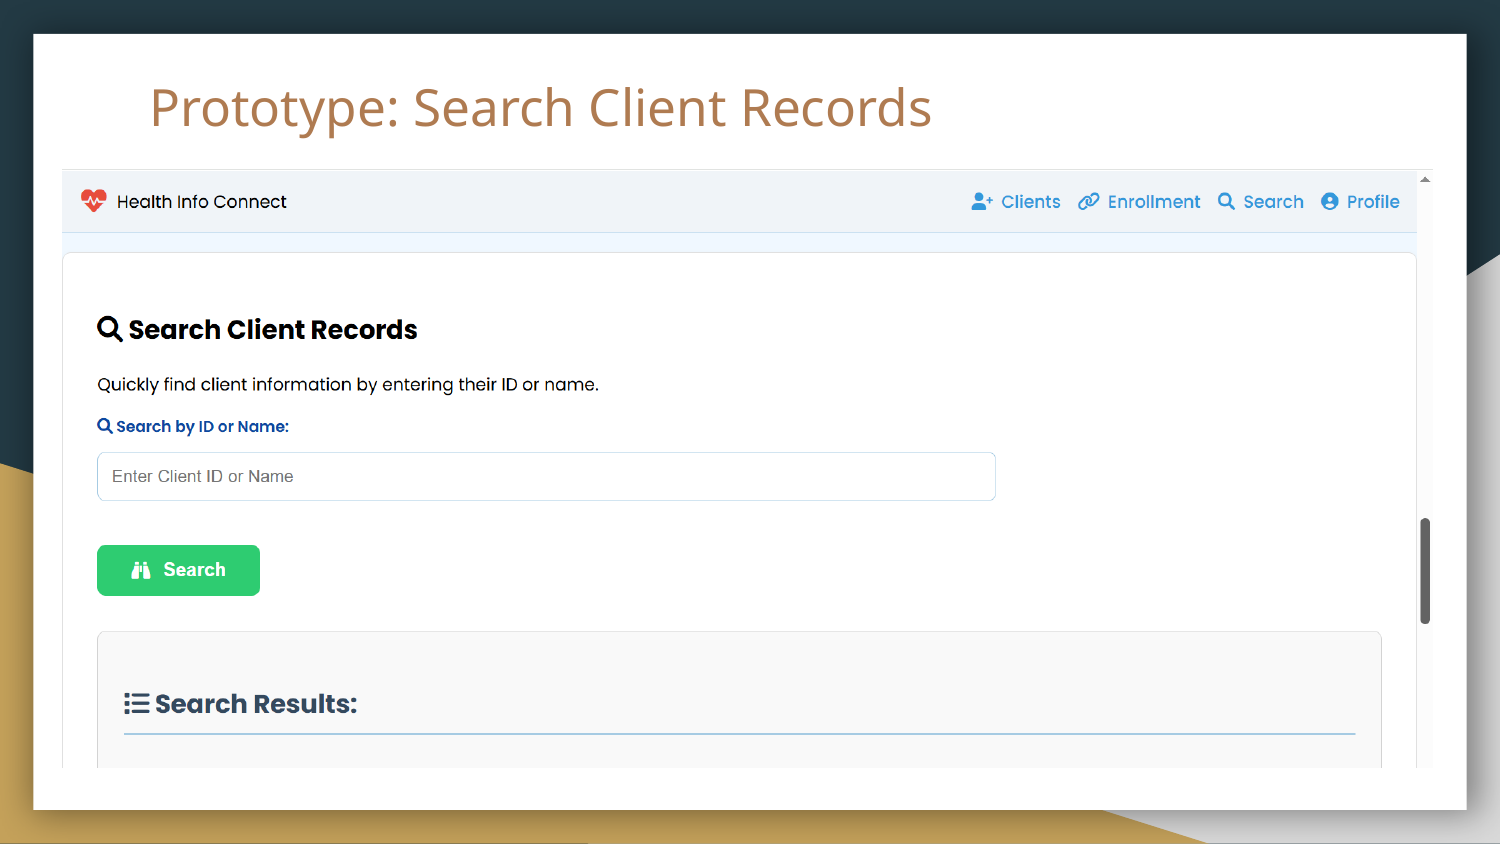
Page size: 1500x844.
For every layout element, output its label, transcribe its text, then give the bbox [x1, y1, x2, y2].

picture [61, 163, 1433, 768]
title Prototype: Search Client Records [134, 60, 1366, 153]
